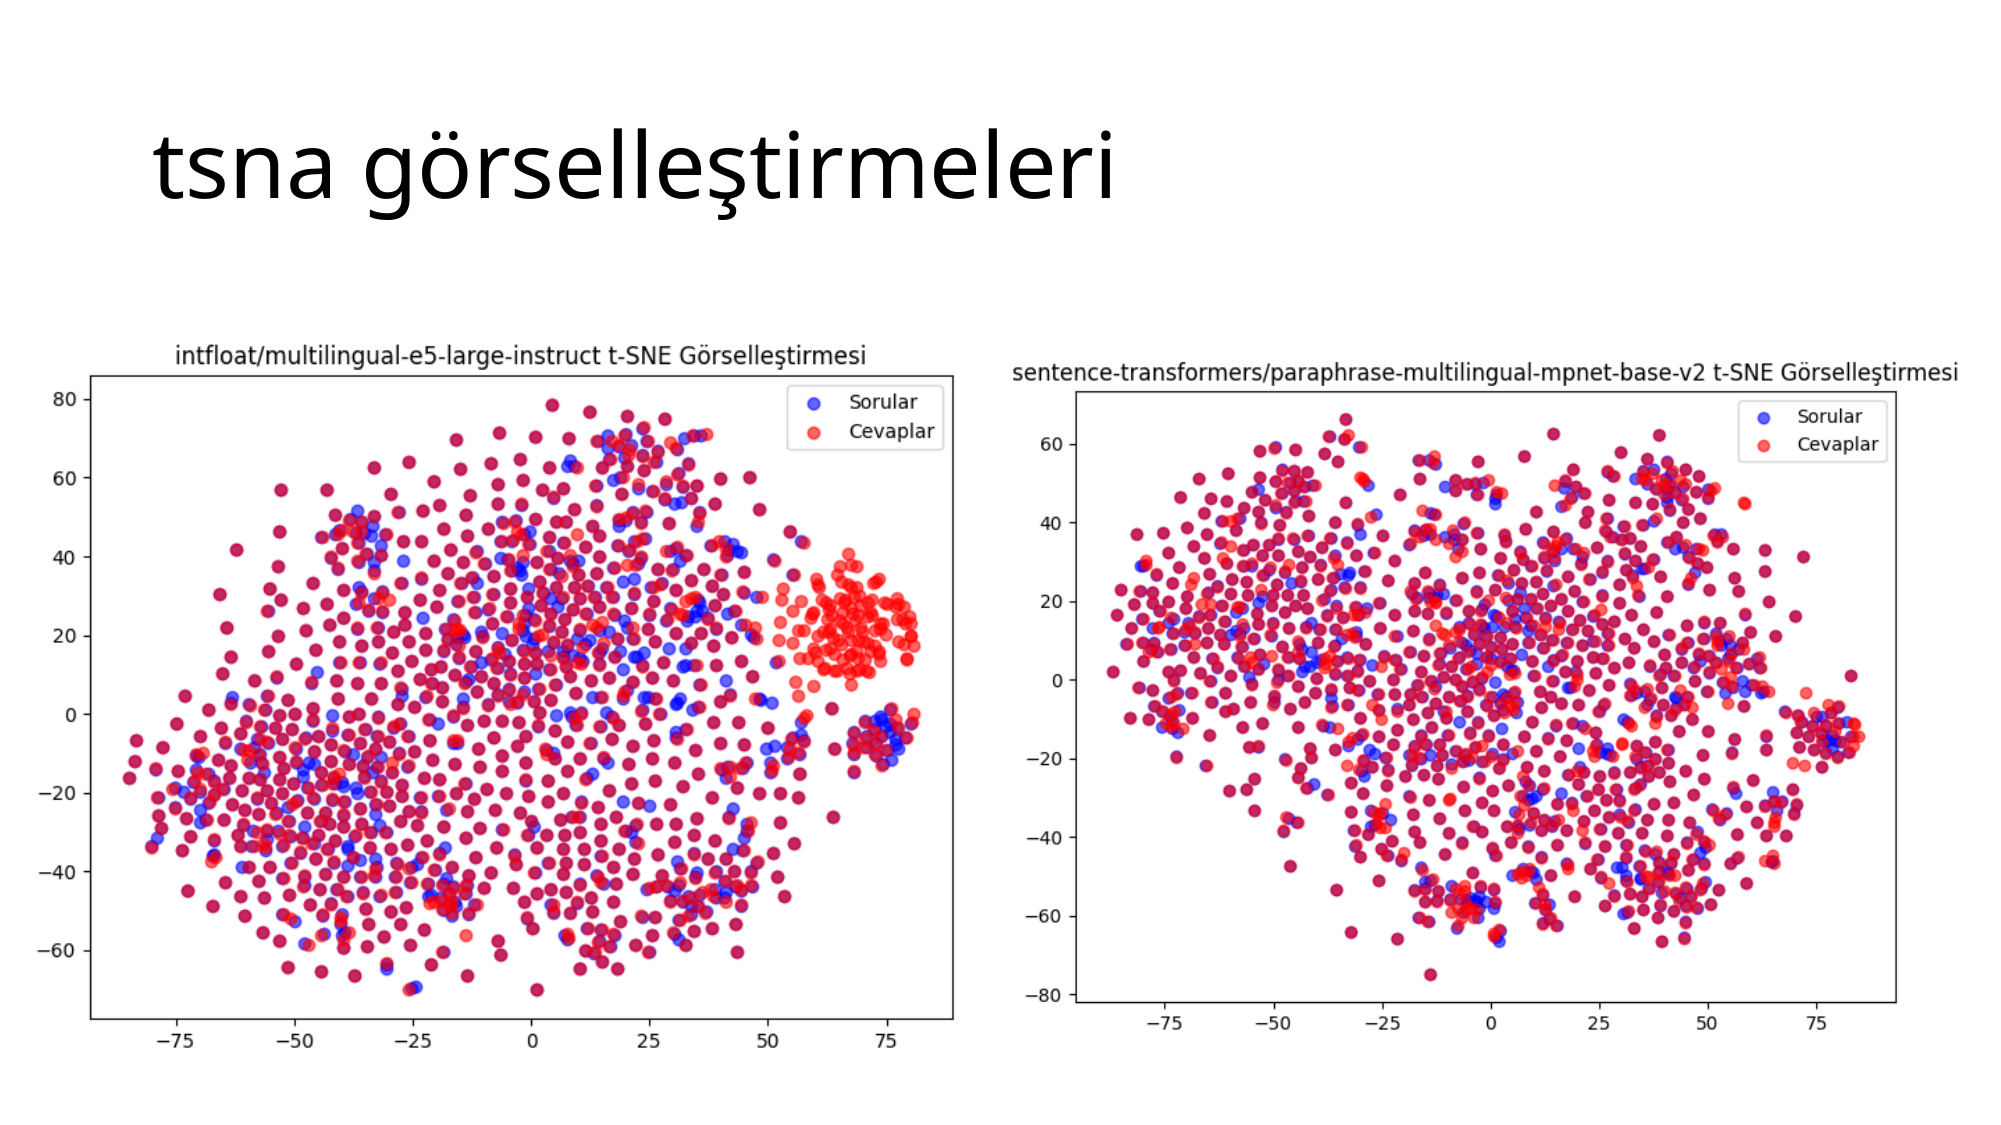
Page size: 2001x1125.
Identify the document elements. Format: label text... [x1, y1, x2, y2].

picture [999, 349, 1971, 1048]
picture [22, 331, 965, 1066]
title tsna görselleştirmeleri [137, 59, 1863, 278]
